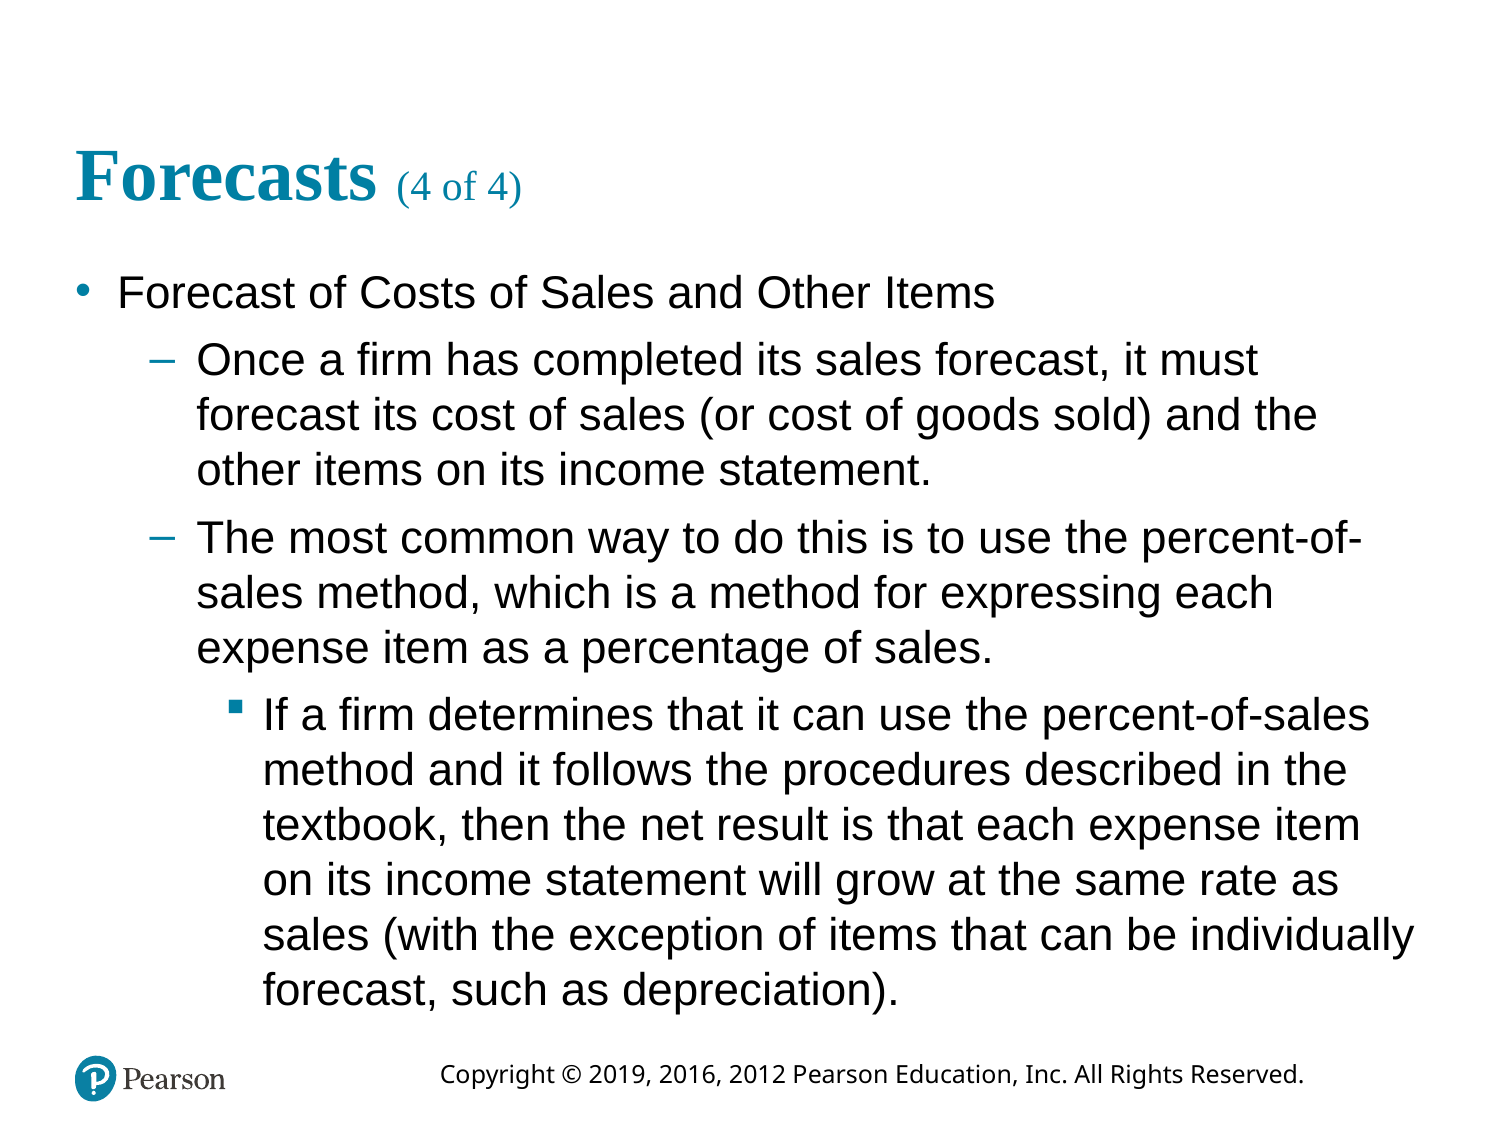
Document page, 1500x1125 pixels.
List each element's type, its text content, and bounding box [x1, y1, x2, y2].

list Forecast of Costs of Sales and Other Items Once a firm has completed its sales forecast, it must forecast its cost of sales (or cost of goods sold) and the other items on its income statement. The most common way to do this is to use the percent-of-sales method, which is a method for expressing each expense item as a percentage of sales. If a firm determines that it can use the percent-of-sales method and it follows the procedures described in the textbook, then the net result is that each expense item on its income statement will grow at the same rate as sales (with the exception of items that can be individually forecast, such as depreciation). [75, 262, 1425, 1033]
title Forecasts (4 of 4) [75, 35, 1425, 216]
